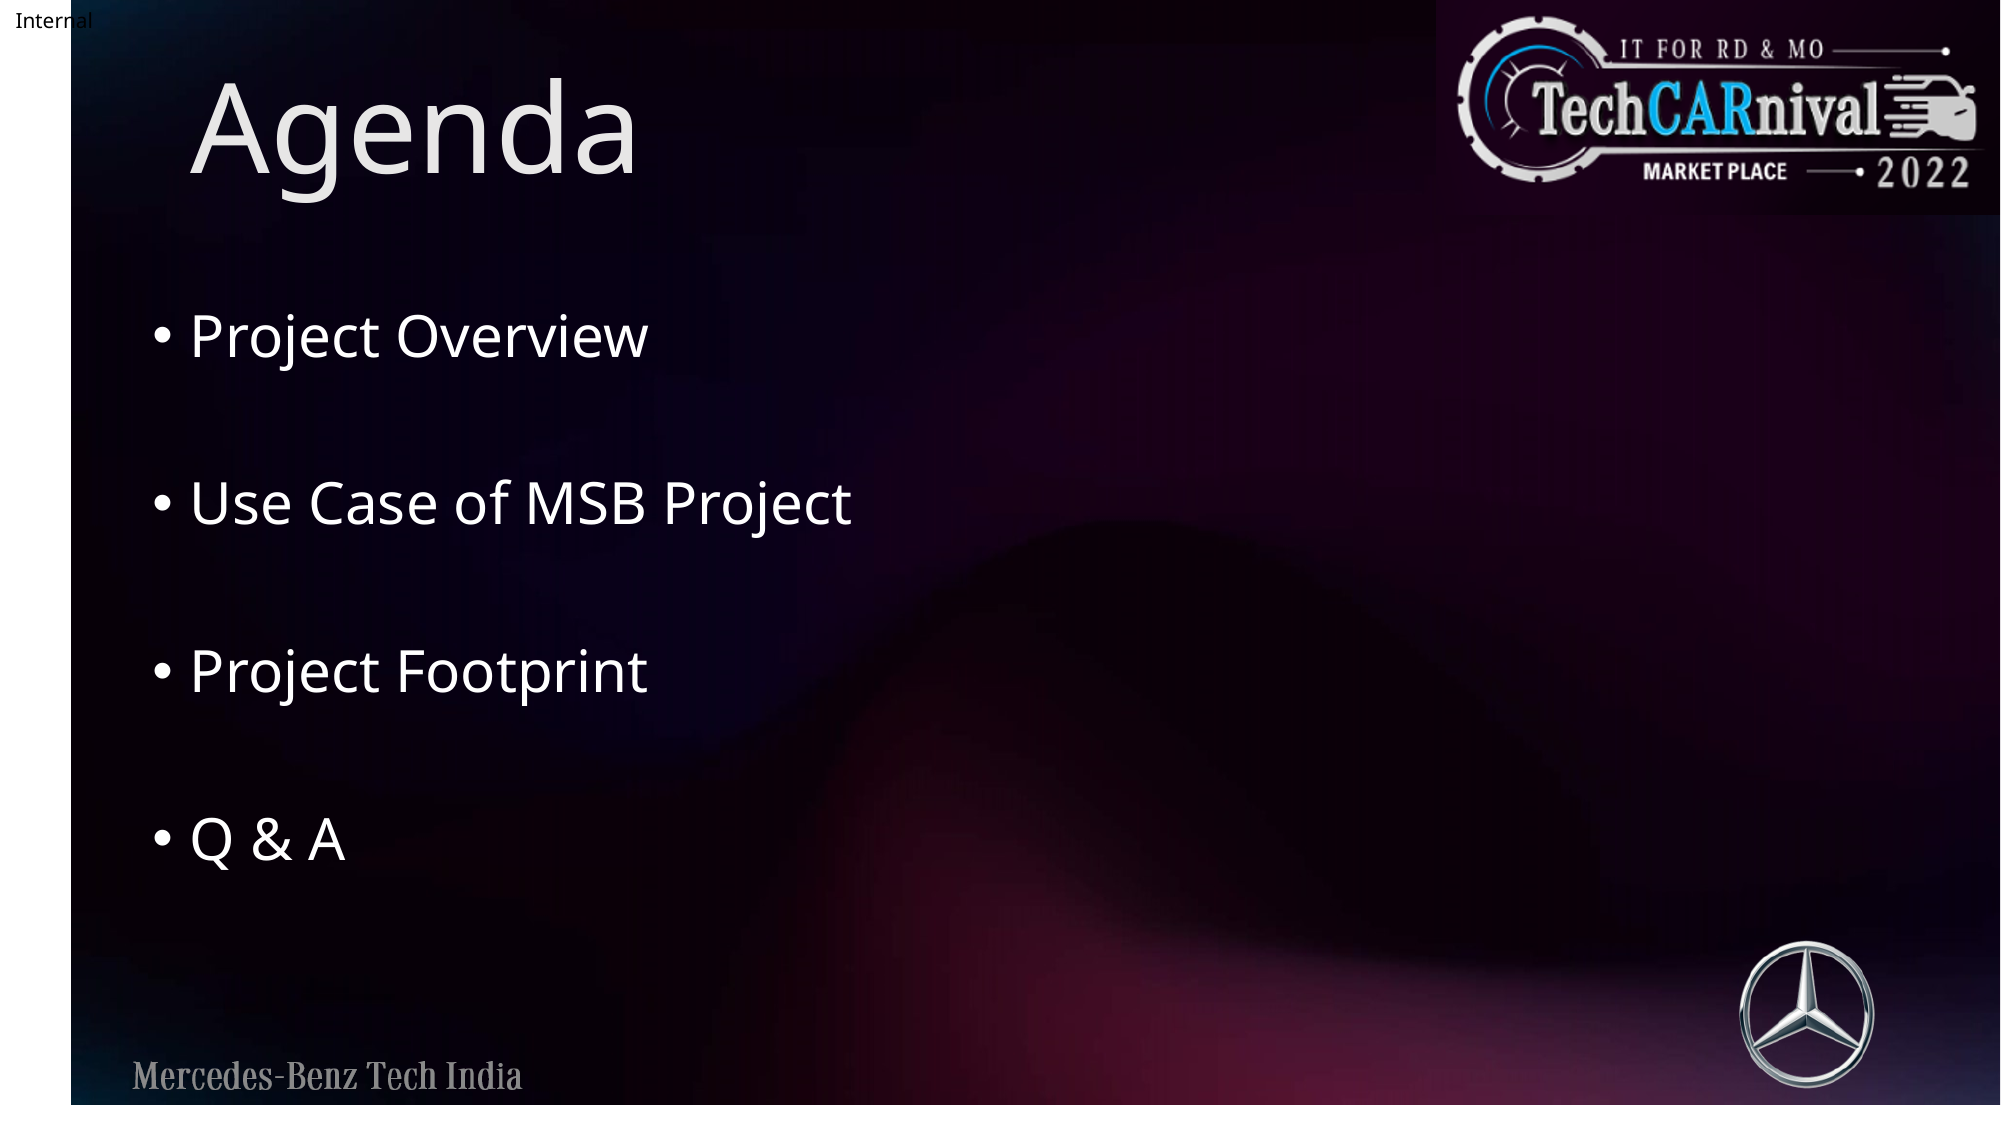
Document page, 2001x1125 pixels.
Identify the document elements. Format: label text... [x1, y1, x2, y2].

picture [0, 0, 2001, 1125]
text_box Agenda [50, 36, 783, 208]
list Project Overview Use Case of MSB Project Project Footprint Q & A [137, 299, 1863, 1014]
